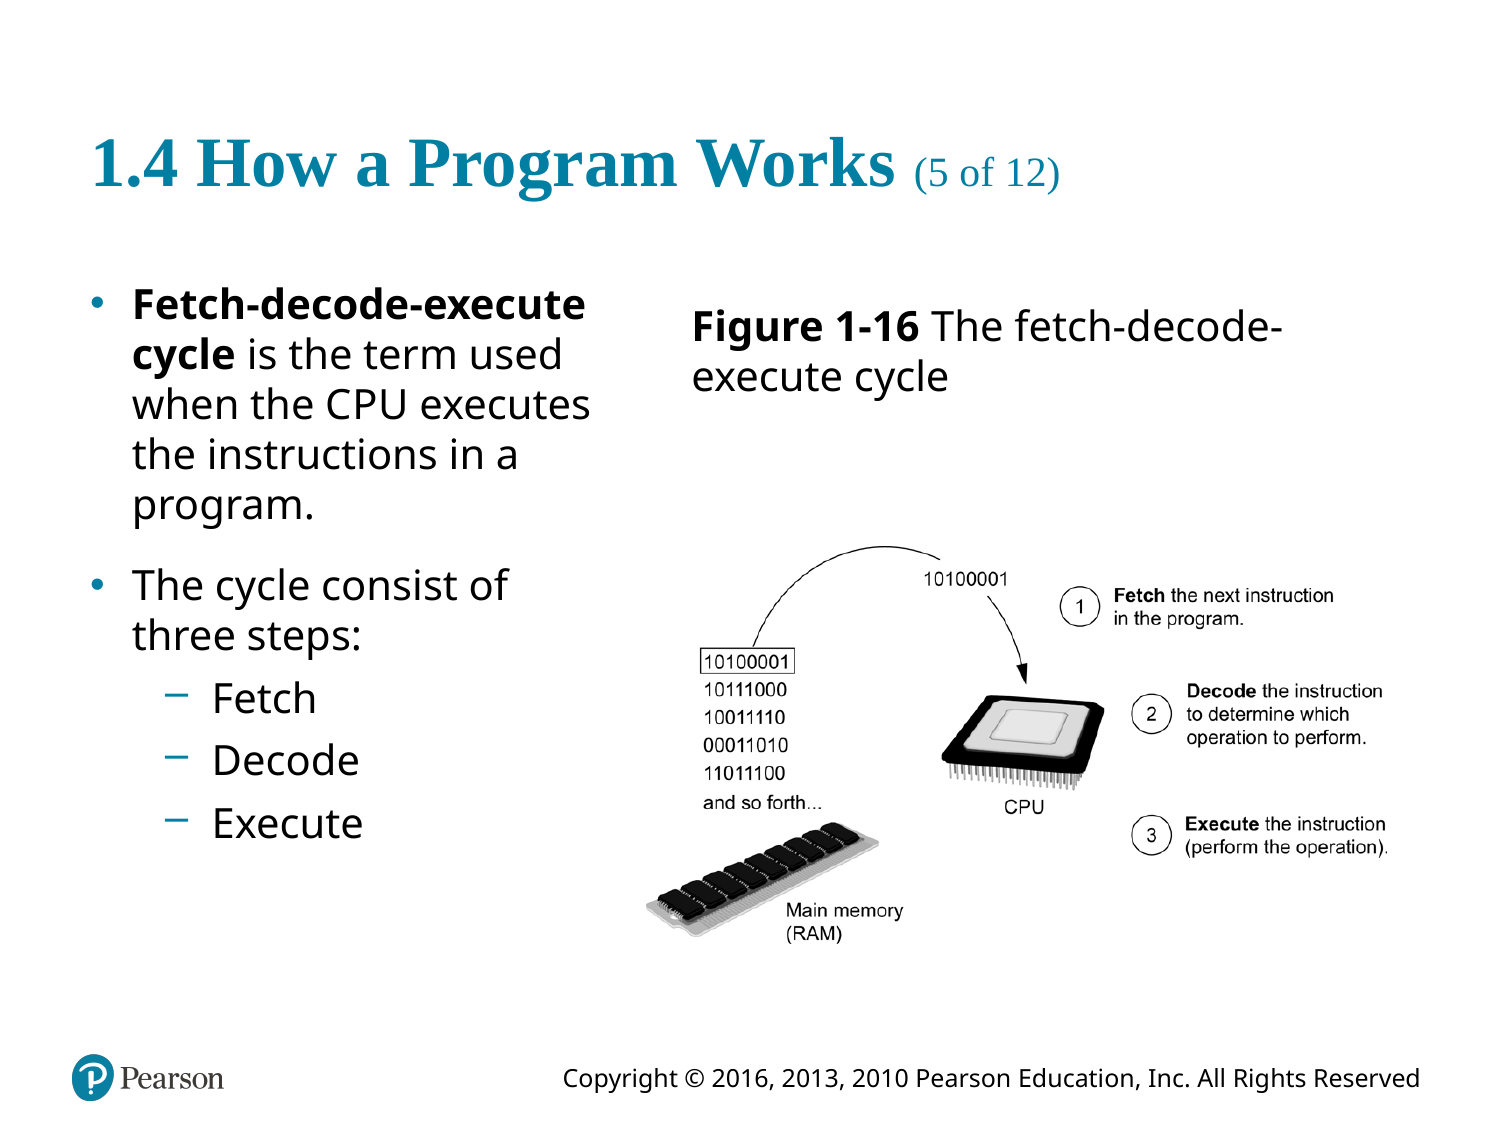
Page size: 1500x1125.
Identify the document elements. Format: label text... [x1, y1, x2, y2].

picture [72, 1087, 83, 1101]
picture [80, 1063, 106, 1088]
list Figure 1-16 The fetch-decode-execute cycle [676, 285, 1414, 953]
title 1.4 How a Program Works (5 of 12) [75, 0, 1425, 216]
list Fetch-decode-execute cycle is the term used when the C P U executes the instructions in a program. The cycle consist of three steps: Fetch Decode Execute [75, 262, 619, 931]
picture [646, 546, 1387, 945]
picture [98, 1054, 224, 1101]
picture [72, 1054, 88, 1070]
